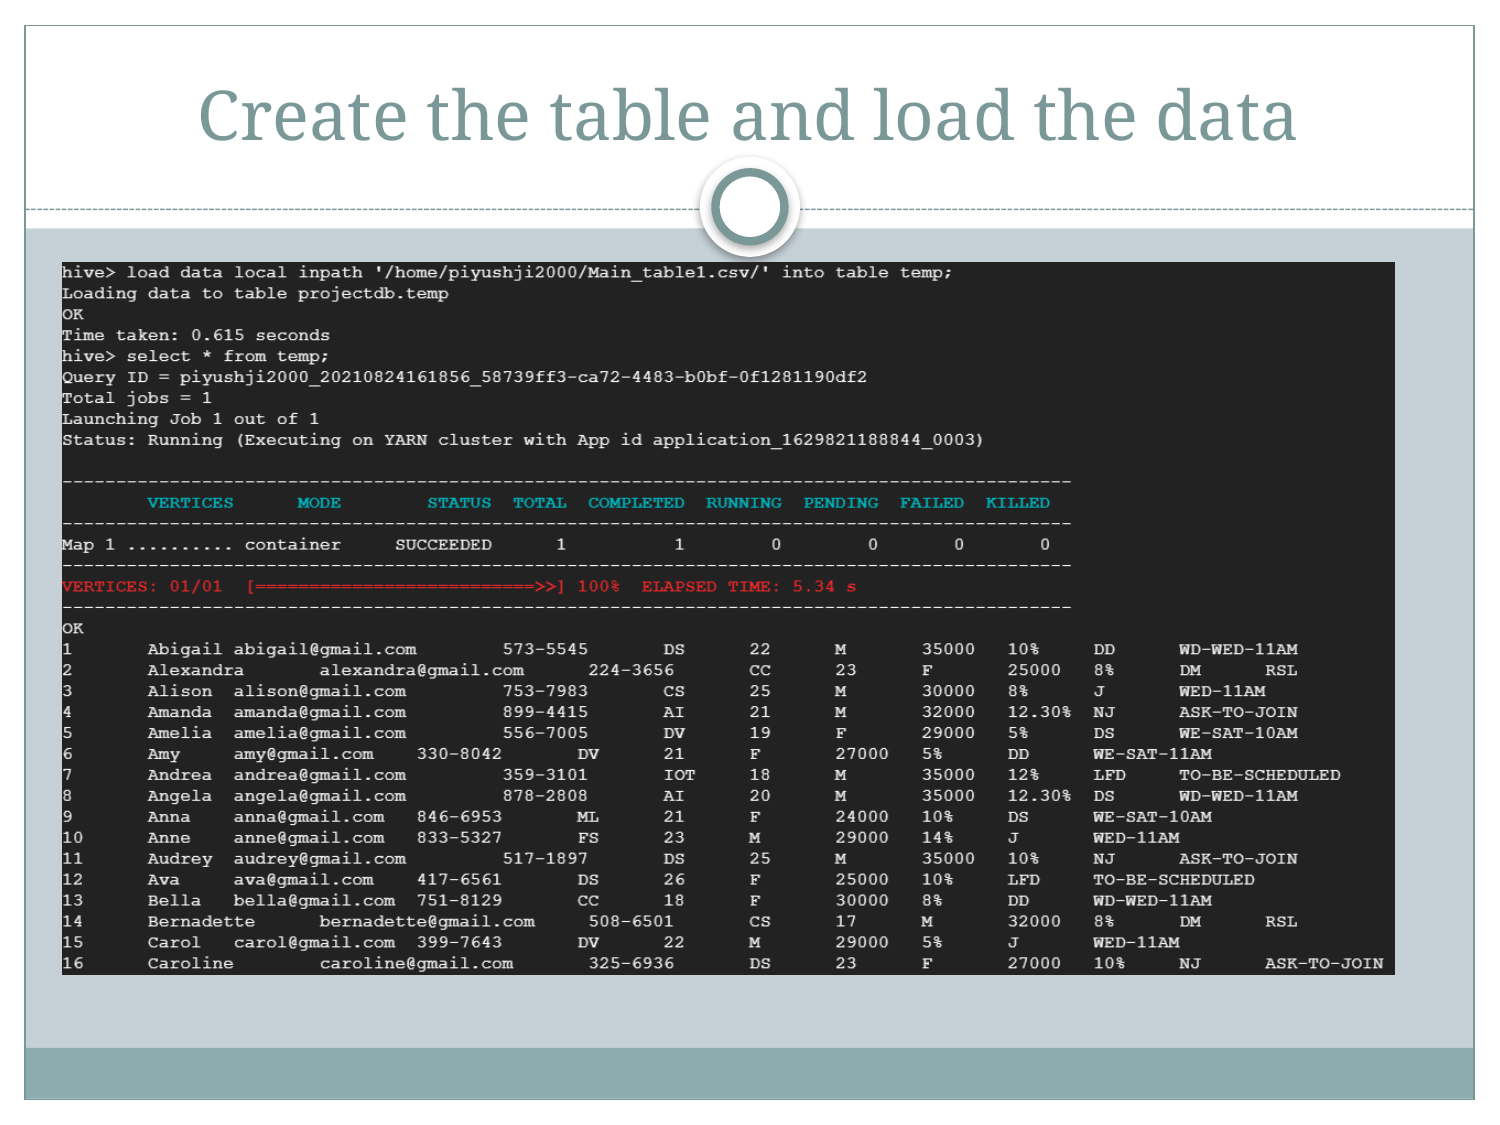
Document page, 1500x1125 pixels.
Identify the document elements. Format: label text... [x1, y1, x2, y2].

picture [62, 262, 1396, 976]
title Create the table and load the data [49, 37, 1450, 162]
